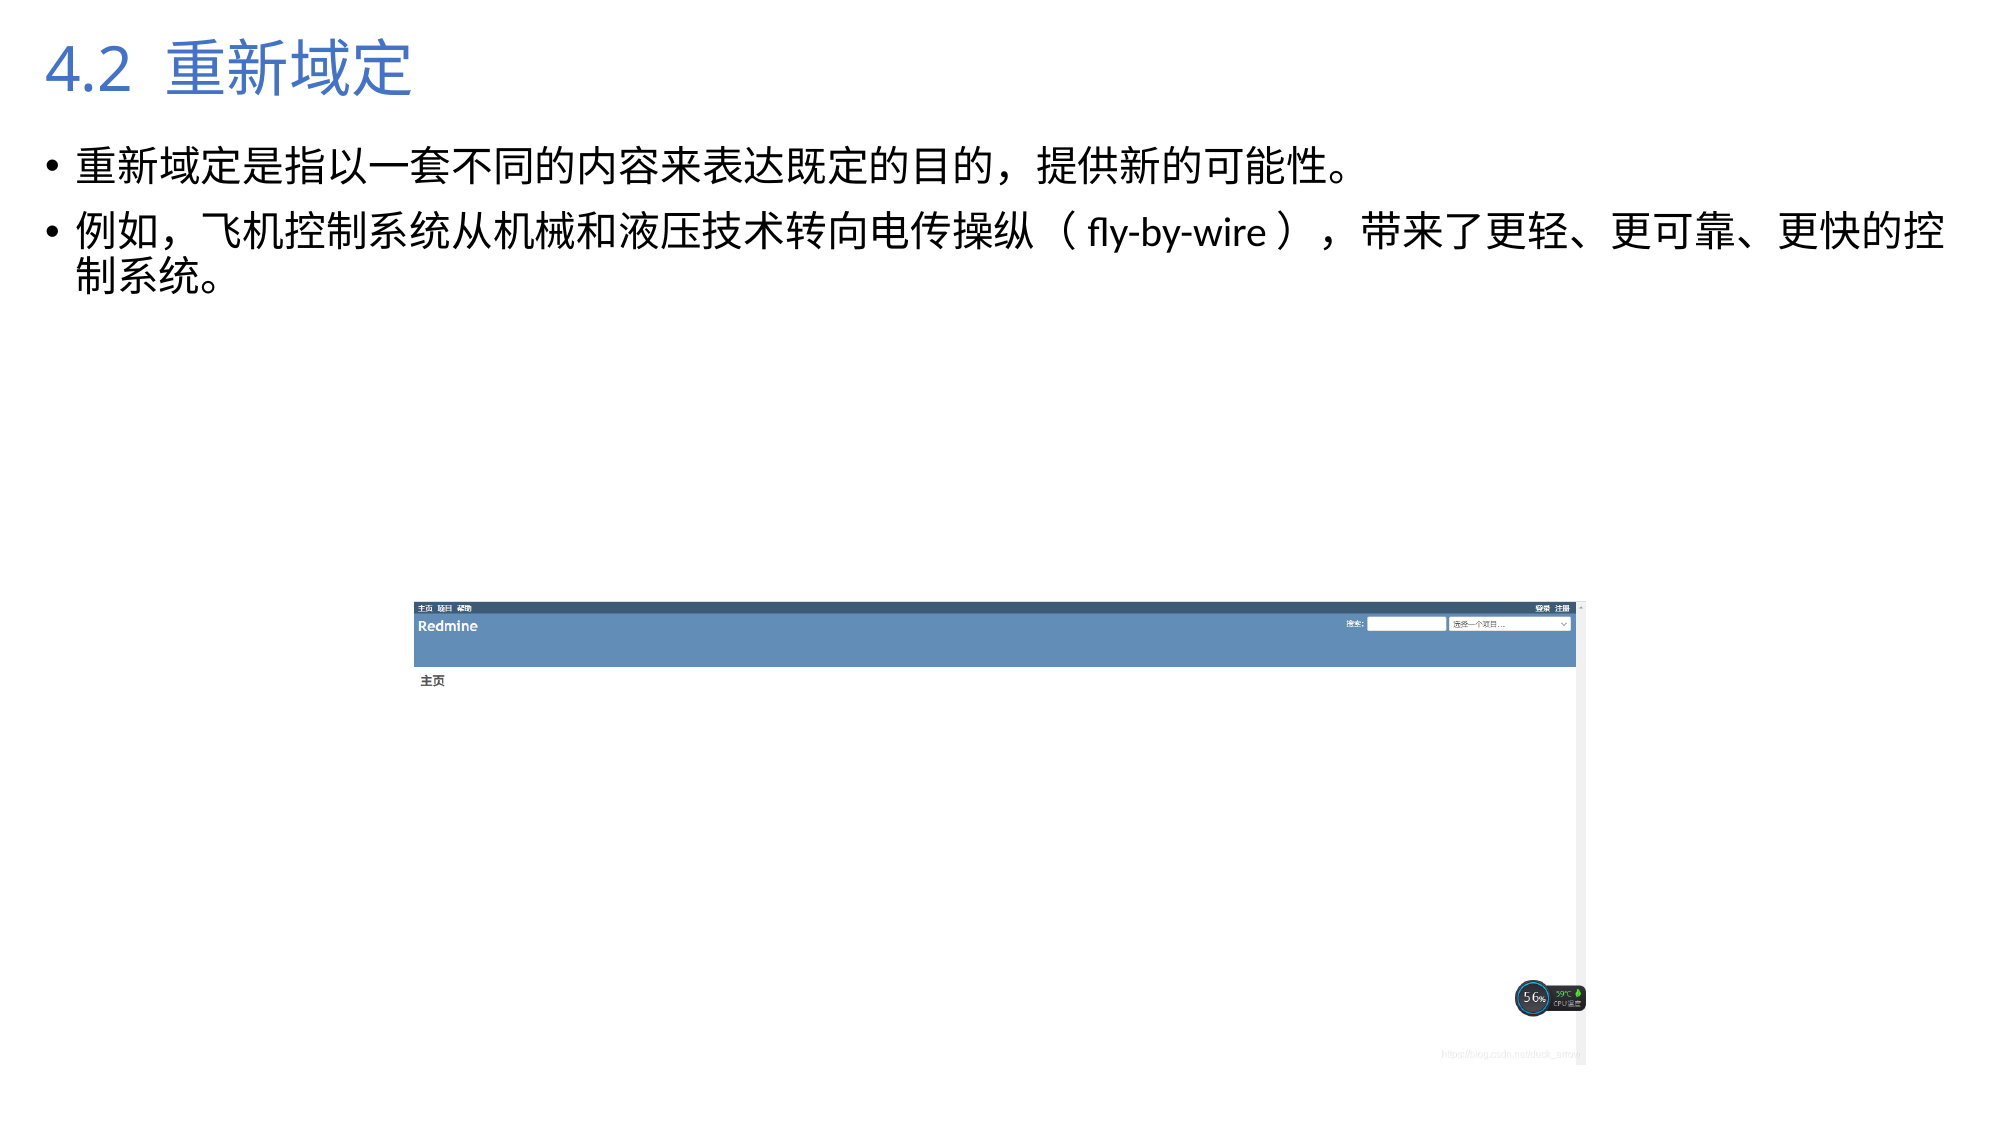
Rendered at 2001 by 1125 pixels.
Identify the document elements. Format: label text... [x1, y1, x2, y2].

picture [414, 601, 1586, 1065]
title 4.2 重新域定 [30, 29, 1970, 93]
list 重新域定是指以一套不同的内容来表达既定的目的，提供新的可能性。 例如，飞机控制系统从机械和液压技术转向电传操纵（fly-by-wire），带来了更轻、更可靠、更快的控制系统。 [30, 137, 1970, 602]
